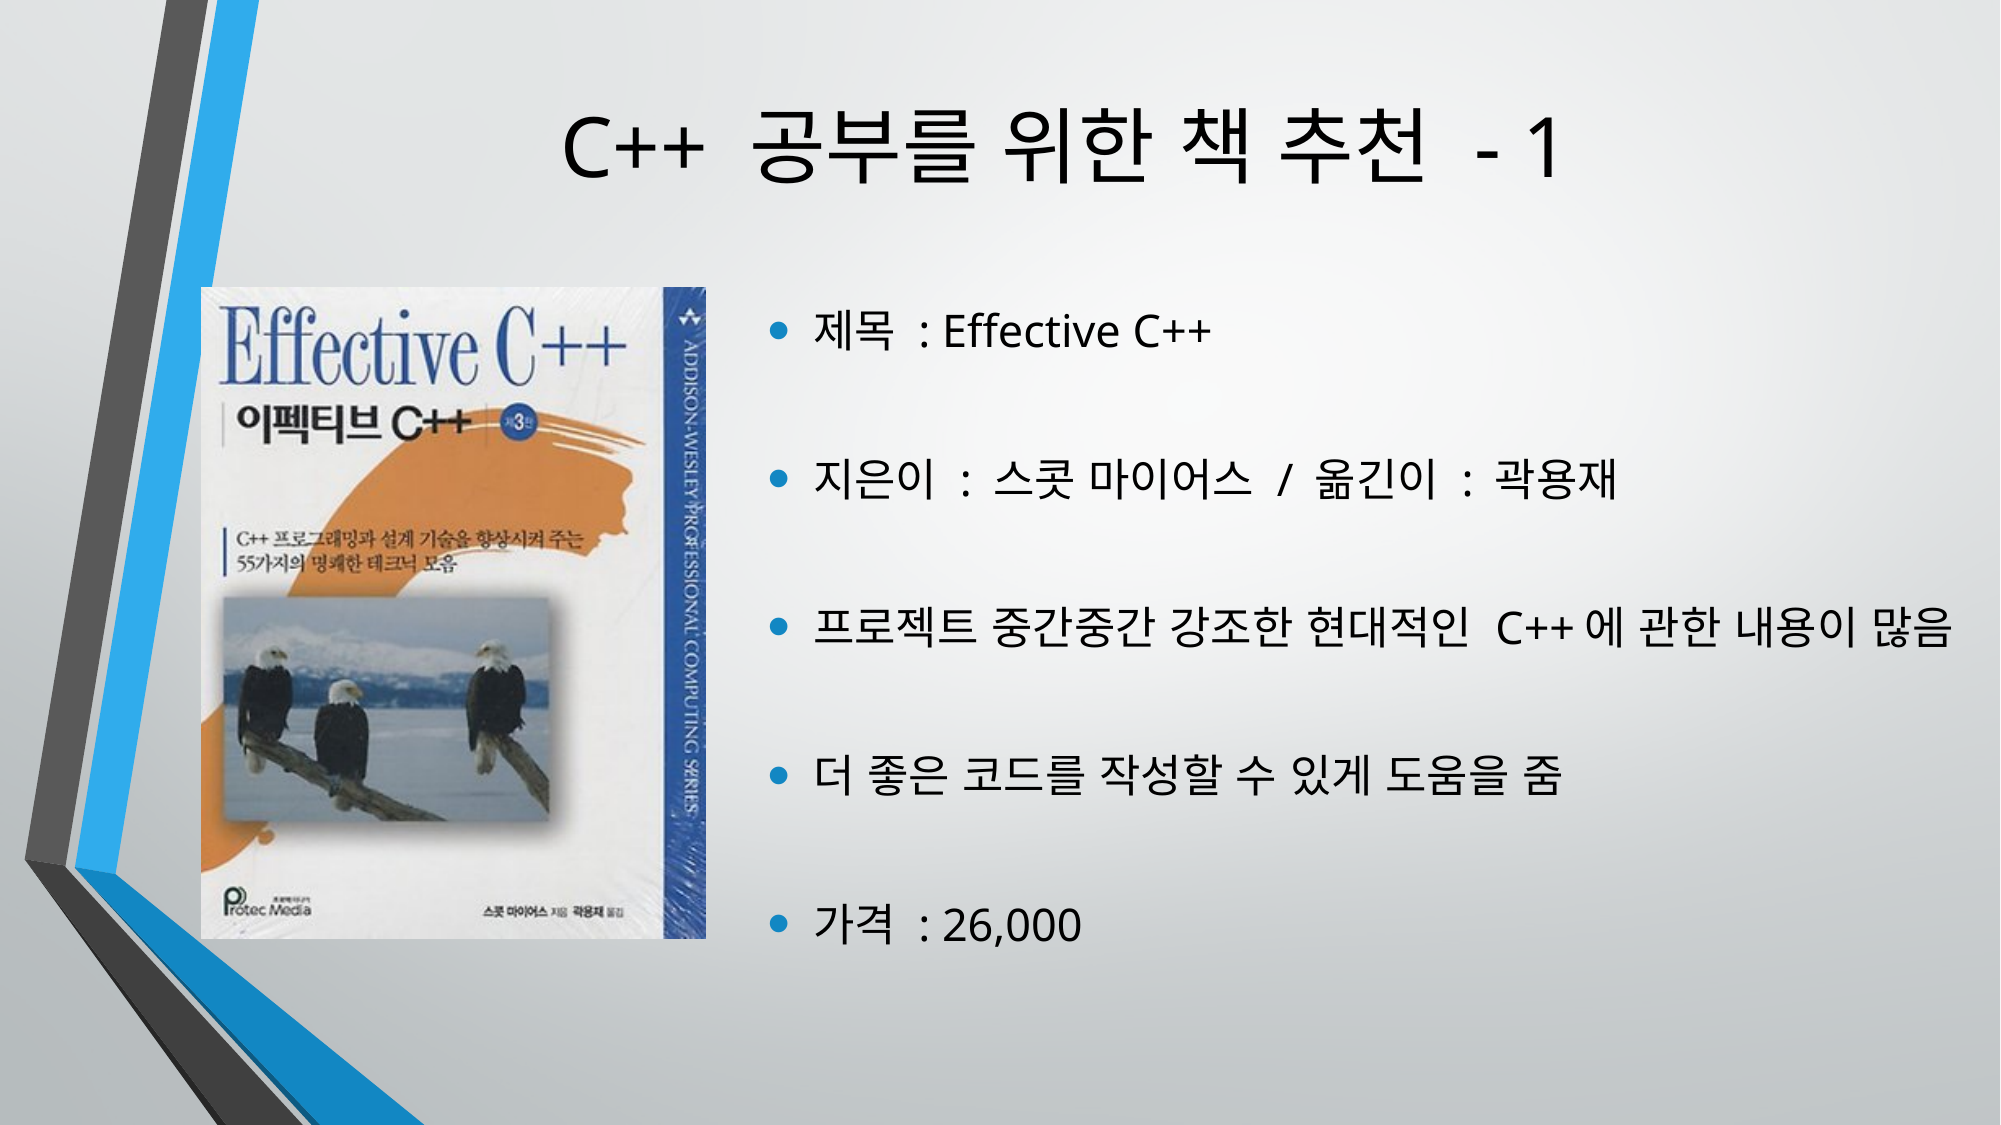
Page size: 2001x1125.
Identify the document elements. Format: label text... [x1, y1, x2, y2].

picture [200, 287, 707, 940]
list 제목 : Effective C++ 지은이 : 스콧 마이어스 / 옮긴이 : 곽용재 프로젝트 중간중간 강조한 현대적인 C++에 관한 내용이 많음 더 좋은 코드를 작성할 수 있게 도움을 줌 가격 : 26,000 [752, 265, 1973, 988]
title C++ 공부를 위한 책 추천 - 1 [243, 0, 1887, 288]
